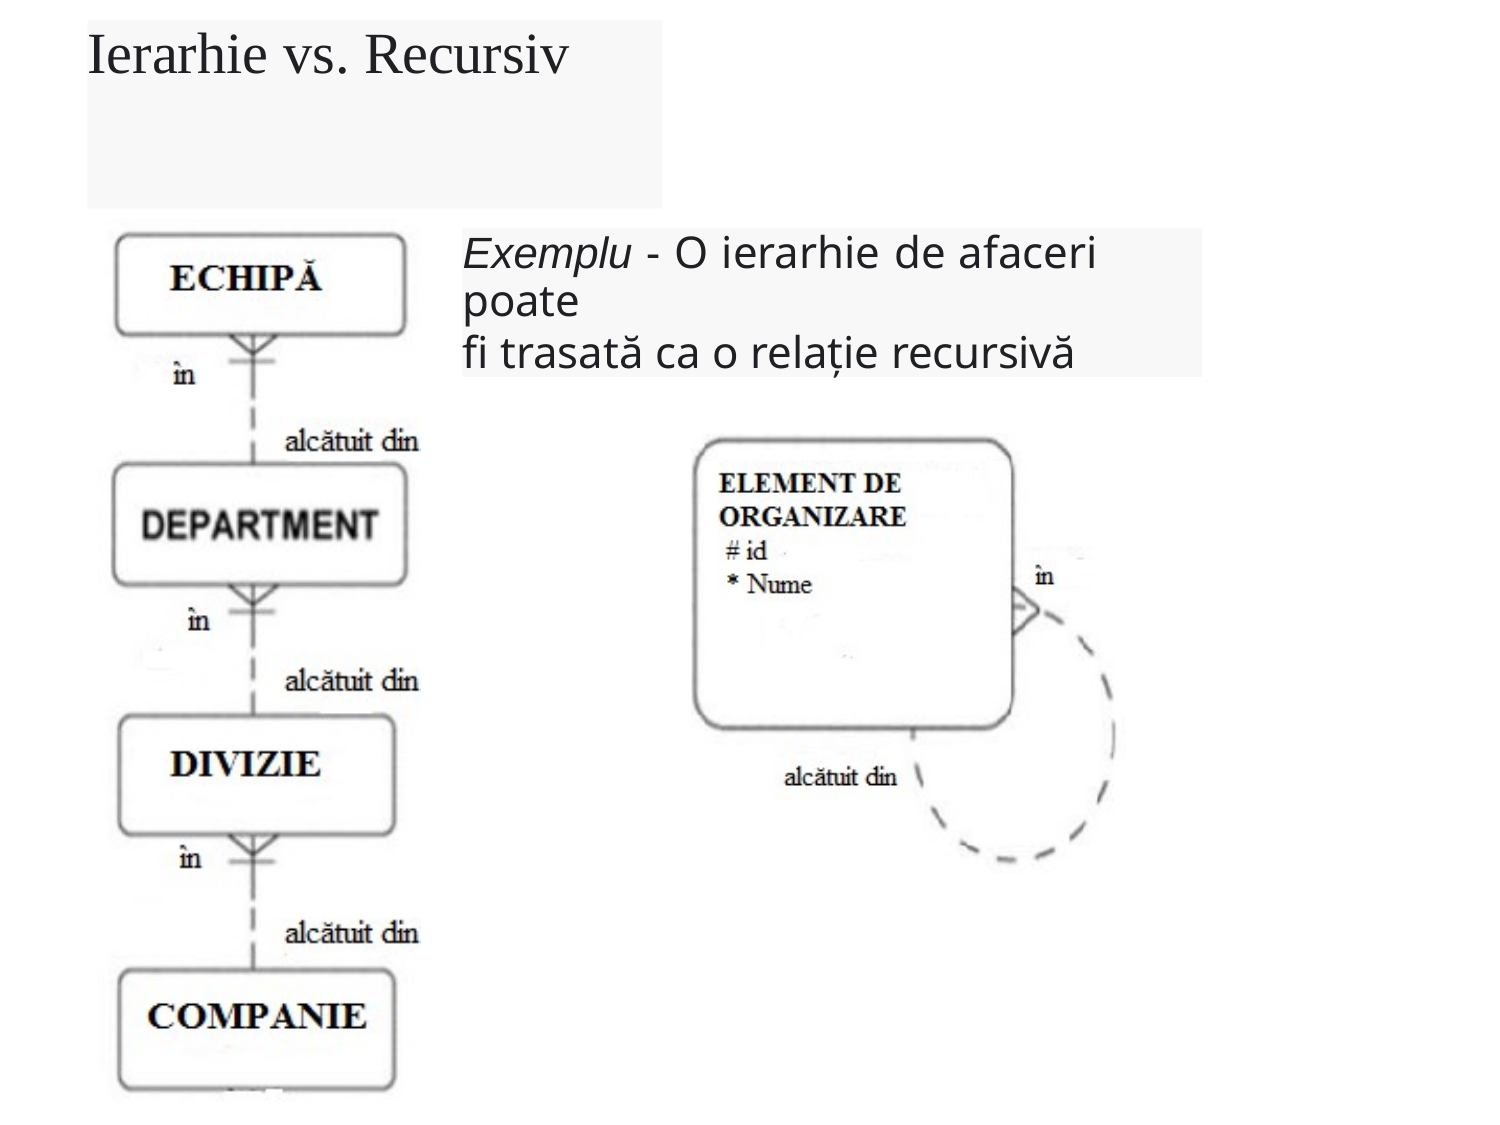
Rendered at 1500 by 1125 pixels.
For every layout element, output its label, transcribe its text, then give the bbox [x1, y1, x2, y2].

title Ierarhie vs. Recursiv [87, 20, 663, 209]
picture [97, 218, 421, 1103]
picture [690, 433, 1126, 874]
text_box Exemplu - O ierarhie de afaceri poate fi trasată ca o relație recursivă [462, 227, 1203, 377]
